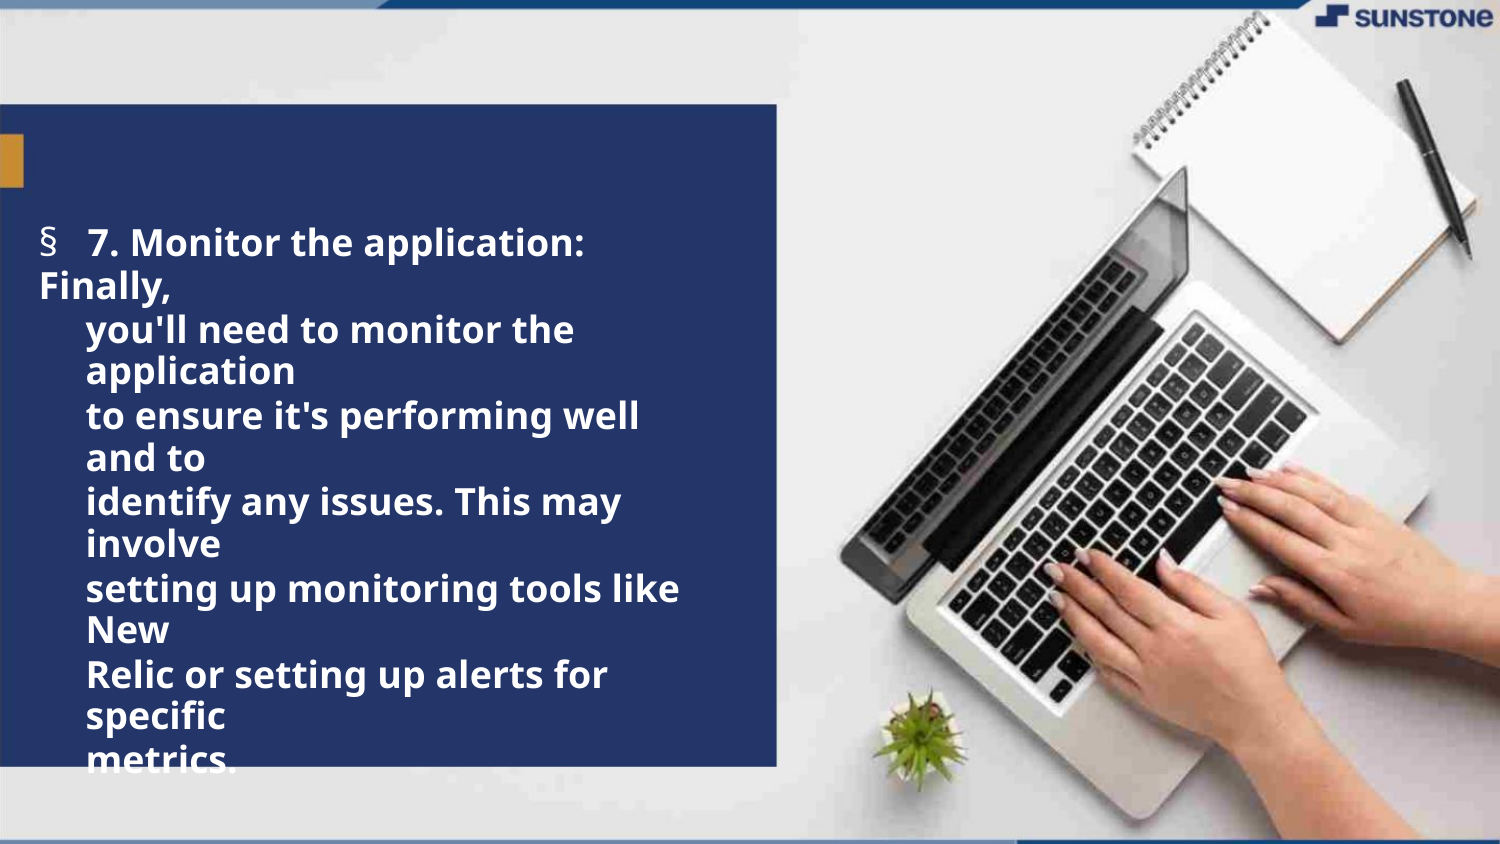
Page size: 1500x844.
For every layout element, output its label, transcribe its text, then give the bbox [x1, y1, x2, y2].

text_box § 7. Monitor the application: Finally, you'll need to monitor the application to ensure it's performing well and to identify any issues. This may involve setting up monitoring tools like New Relic or setting up alerts for specific metrics. [38, 221, 712, 782]
text_box [0, 0, 1500, 844]
